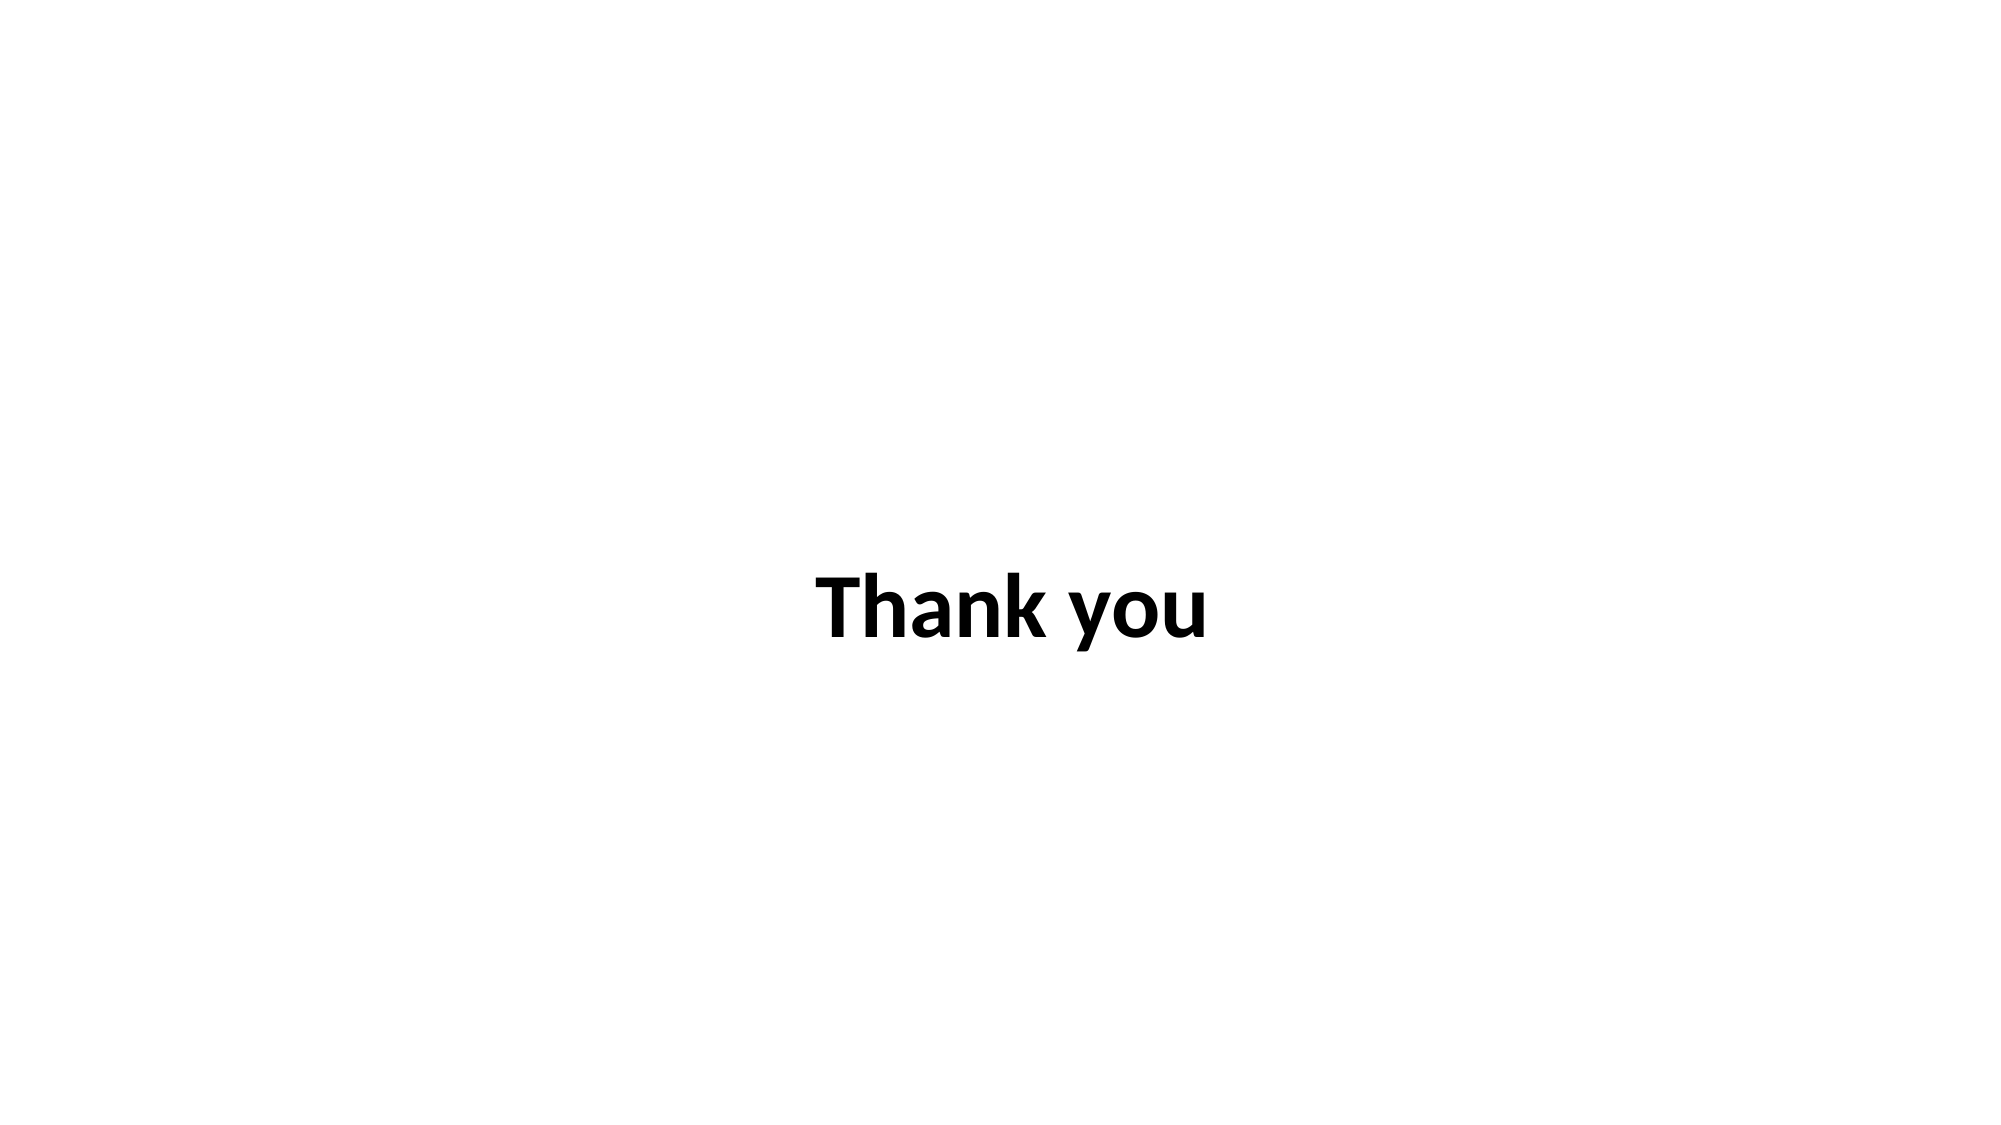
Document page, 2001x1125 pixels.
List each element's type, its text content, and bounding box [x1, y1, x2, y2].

list Thank you [137, 299, 1863, 1014]
